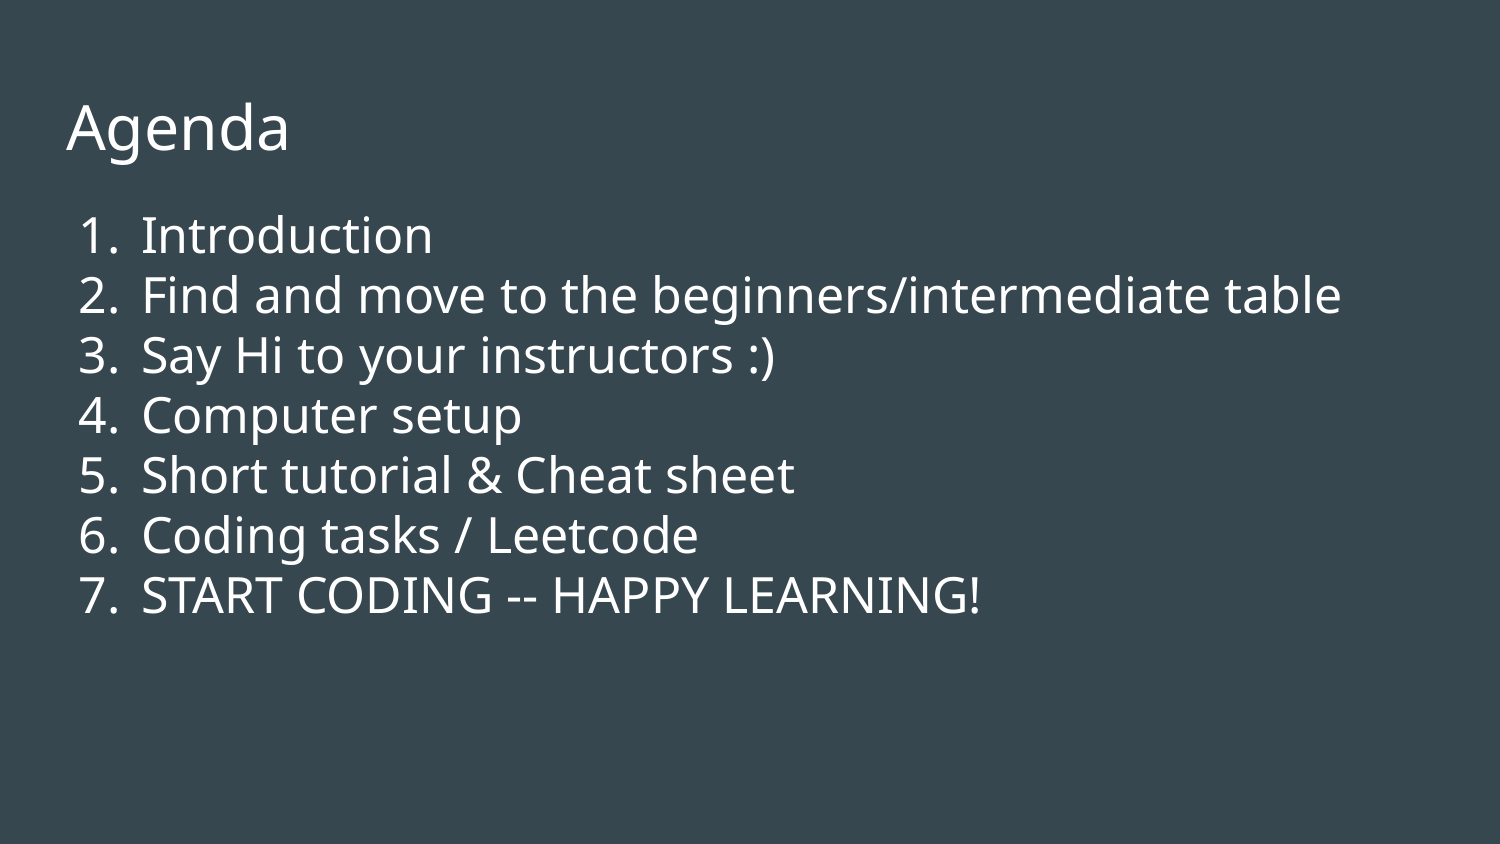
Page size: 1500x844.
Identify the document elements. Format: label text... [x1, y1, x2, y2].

title Agenda [51, 72, 1449, 167]
list Introduction Find and move to the beginners/intermediate table Say Hi to your instructors :) Computer setup Short tutorial & Cheat sheet Coding tasks / Leetcode START CODING -- HAPPY LEARNING! [51, 189, 1449, 750]
